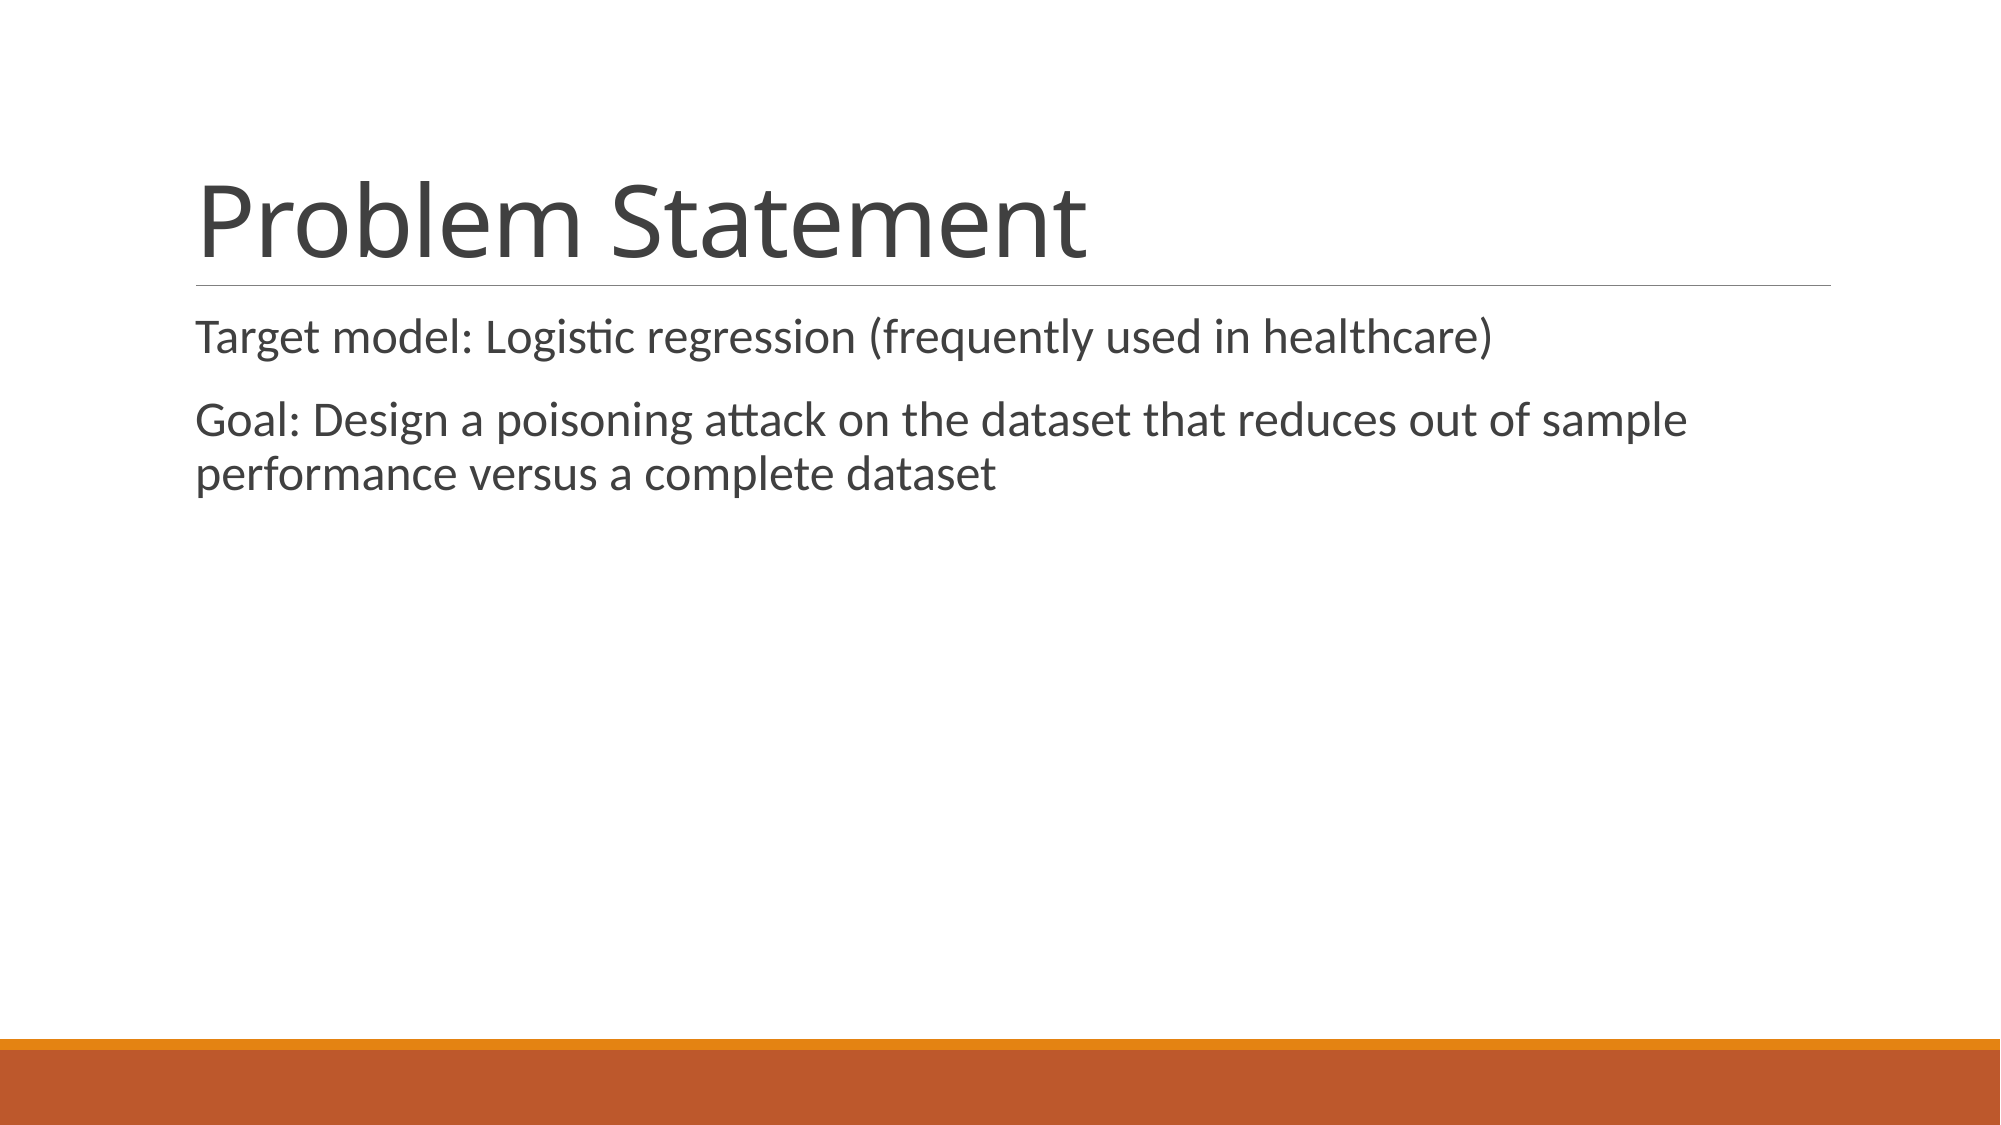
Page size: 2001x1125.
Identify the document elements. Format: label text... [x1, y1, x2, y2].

list Target model: Logistic regression (frequently used in healthcare) Goal: Design a poisoning attack on the dataset that reduces out of sample performance versus a complete dataset [180, 302, 1830, 963]
title Problem Statement [180, 47, 1830, 285]
